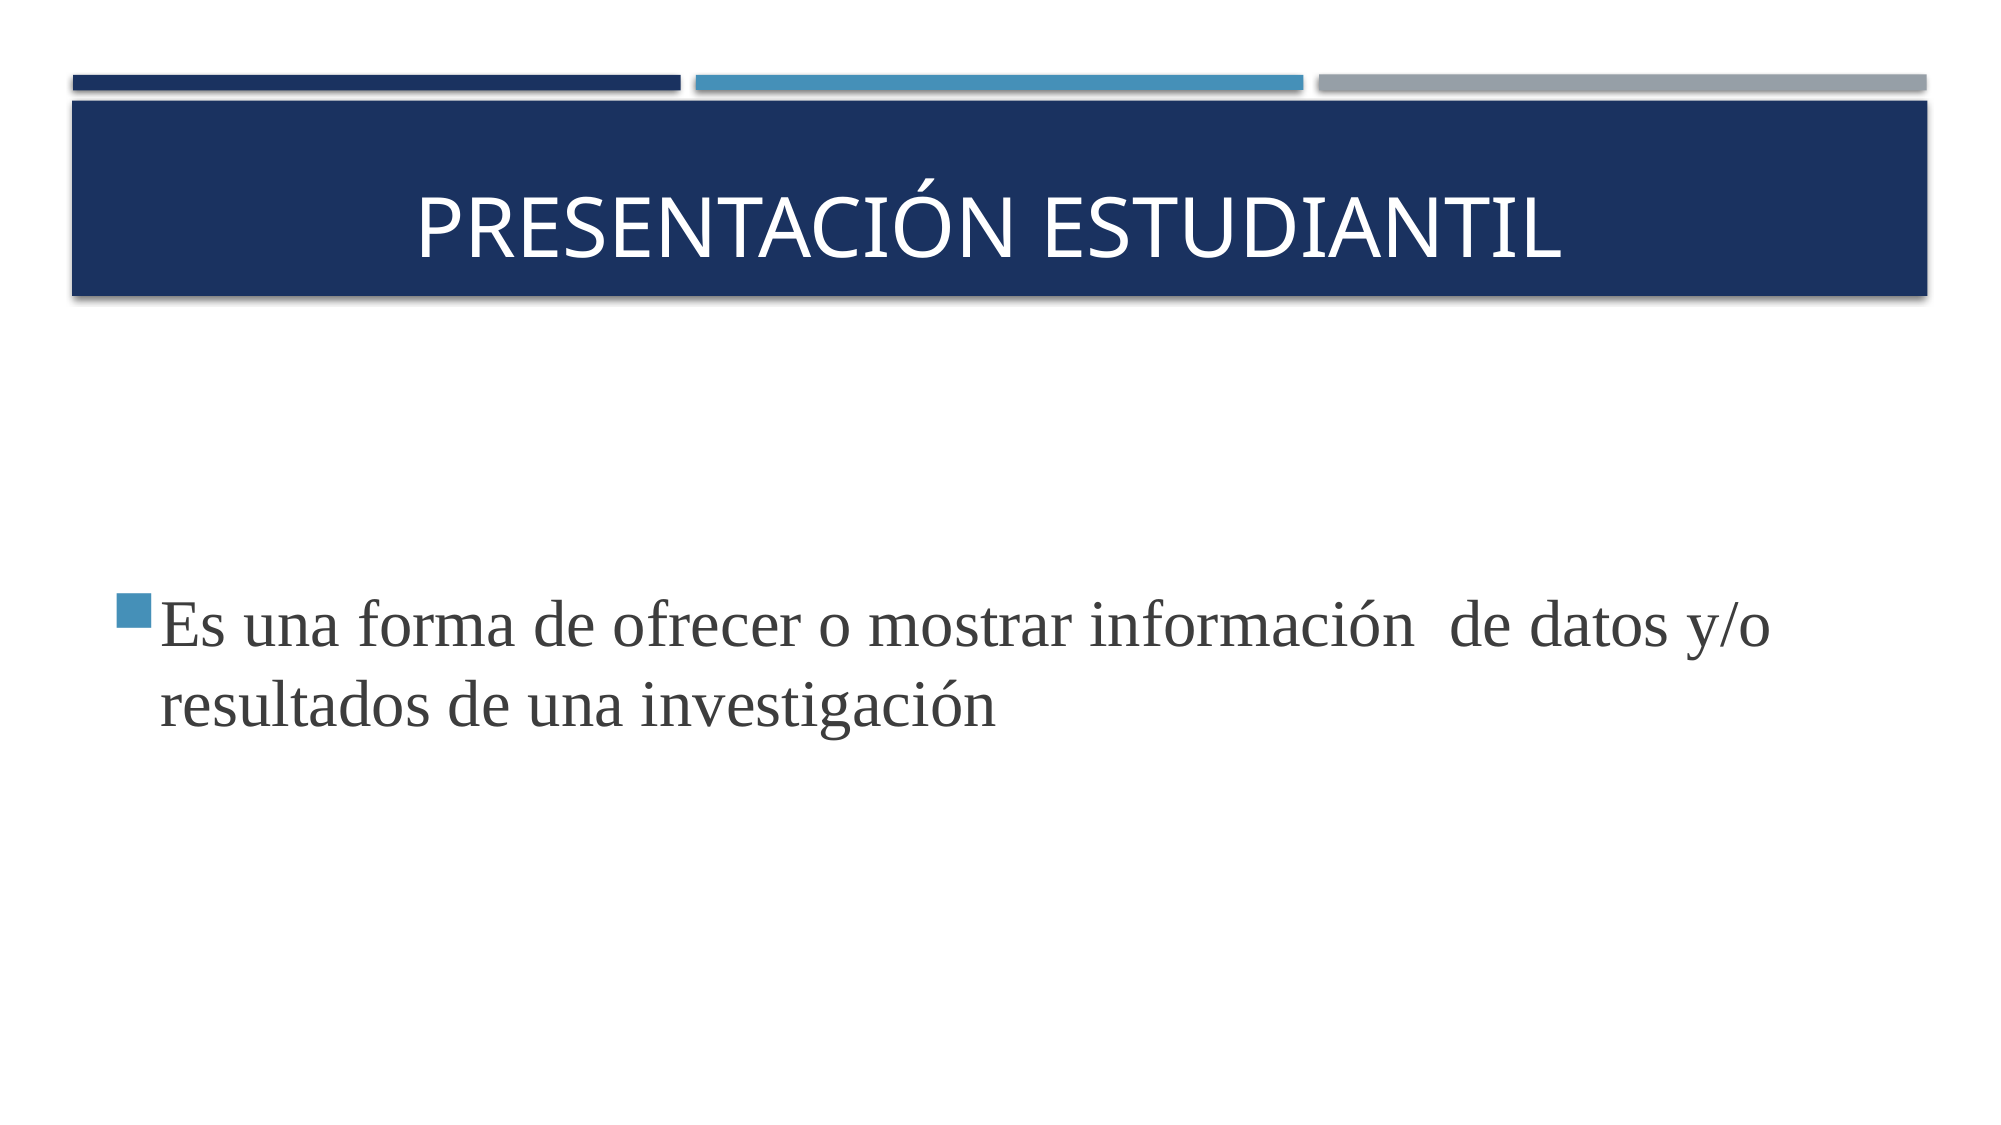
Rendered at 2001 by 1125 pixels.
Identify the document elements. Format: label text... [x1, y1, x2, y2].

list Es una forma de ofrecer o mostrar información de datos y/o resultados de una investigación [95, 357, 1905, 962]
title PRESENTACIÓN ESTUDIANTIL [95, 115, 1905, 282]
